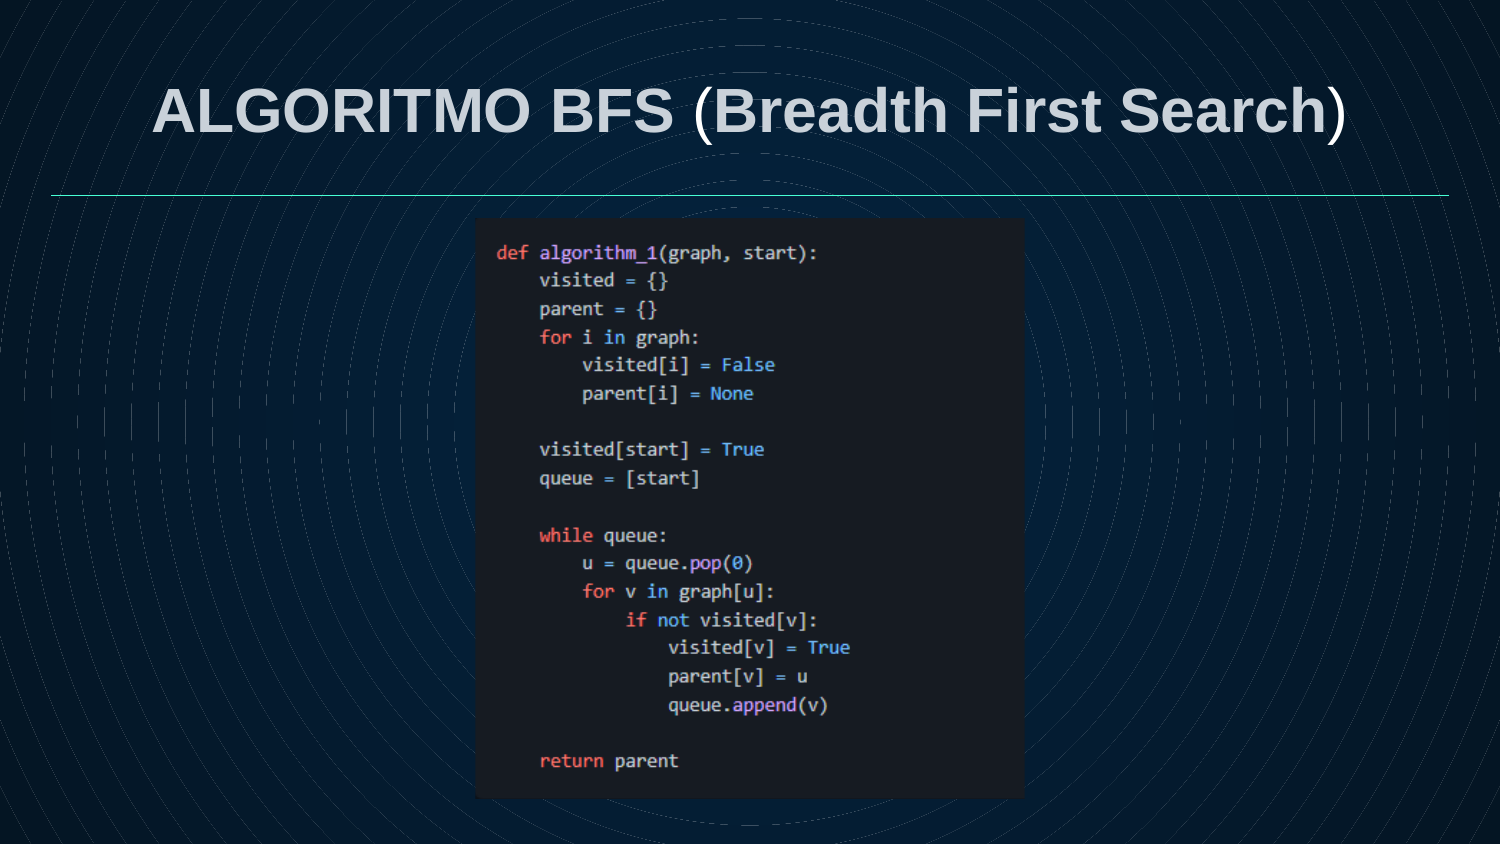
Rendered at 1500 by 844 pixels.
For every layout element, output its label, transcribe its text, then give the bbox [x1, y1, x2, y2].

title ALGORITMO BFS (Breadth First Search) [51, 60, 1449, 160]
picture [475, 217, 1025, 799]
